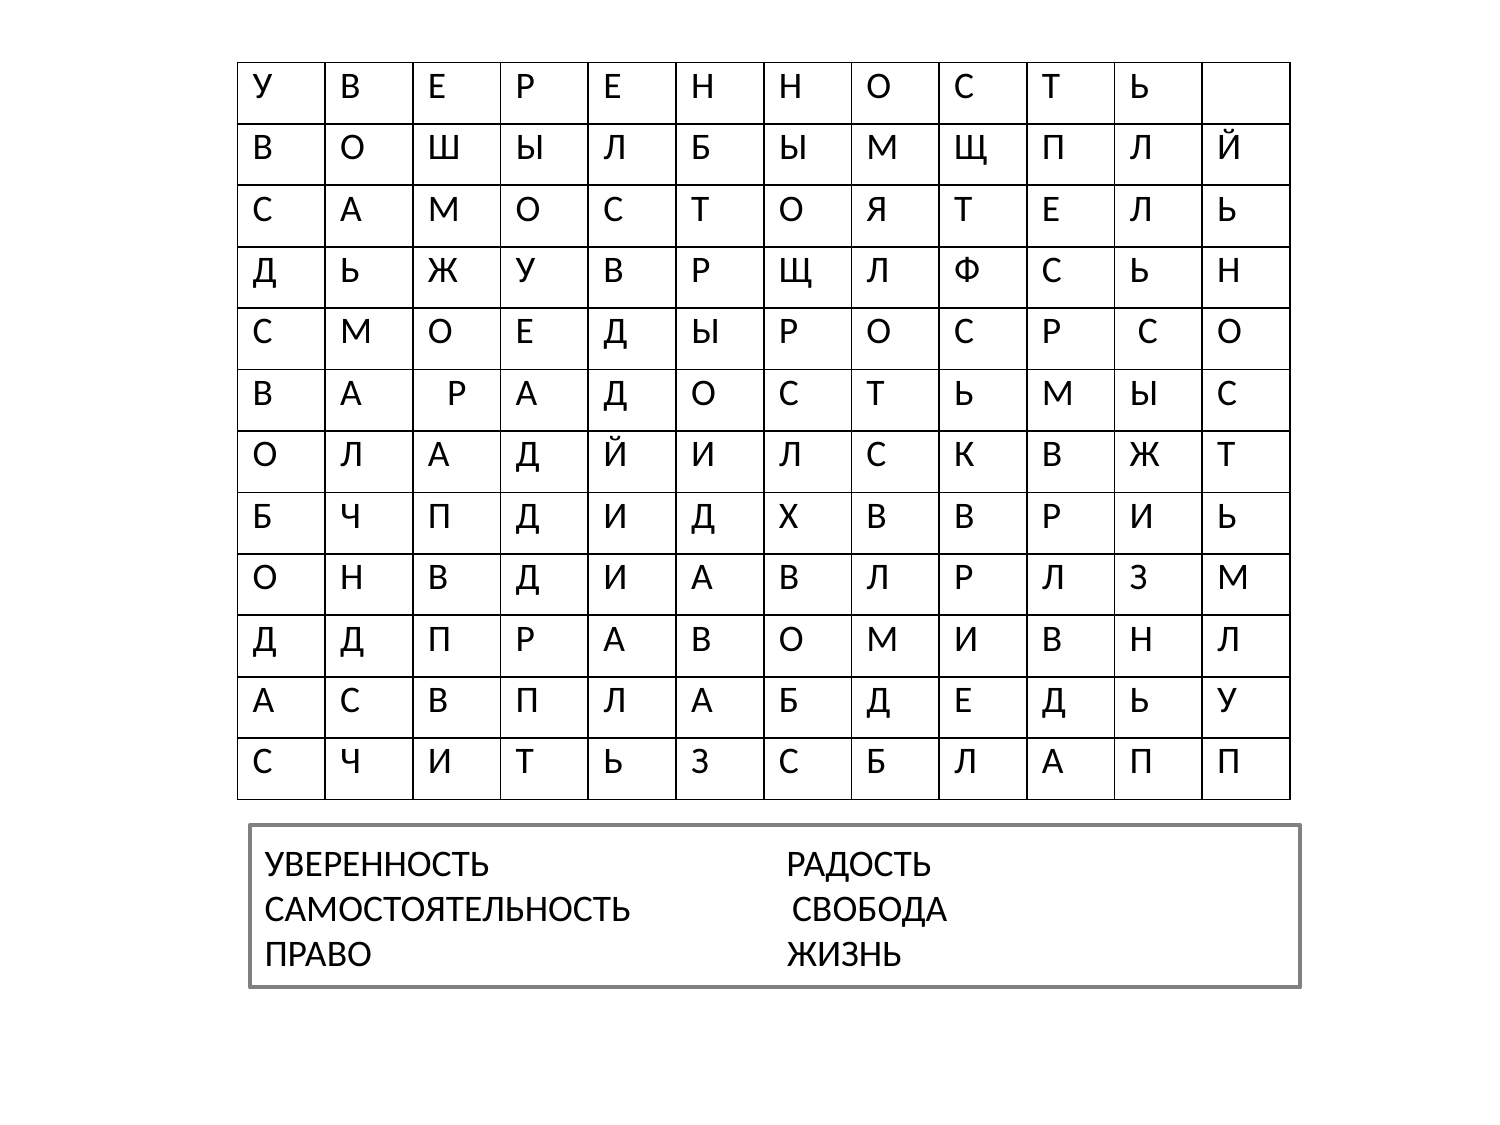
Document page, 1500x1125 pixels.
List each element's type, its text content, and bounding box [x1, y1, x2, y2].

table_cell Р [1028, 309, 1114, 369]
table_cell С [1115, 309, 1201, 369]
table_cell И [677, 432, 763, 492]
table_cell О [765, 186, 851, 246]
table_cell С [852, 432, 938, 492]
table_cell Л [1115, 186, 1201, 246]
table_cell Щ [940, 125, 1026, 184]
table_cell В [414, 555, 500, 614]
table_cell М [326, 309, 412, 369]
table_cell О [1203, 309, 1289, 369]
table_cell М [852, 125, 938, 184]
table_header Ь [1115, 63, 1201, 123]
table_cell Ь [589, 739, 675, 799]
table_cell В [1028, 432, 1114, 492]
table_cell Л [1115, 125, 1201, 184]
table_cell С [326, 678, 412, 737]
table_cell О [238, 432, 324, 492]
table_cell Л [852, 555, 938, 614]
table_cell Е [1028, 186, 1114, 246]
table_cell Р [1028, 493, 1114, 553]
table_cell Ы [501, 125, 587, 184]
table_cell Ь [940, 370, 1026, 430]
table_cell Д [238, 248, 324, 307]
table_cell С [1028, 248, 1114, 307]
table_cell И [1115, 493, 1201, 553]
table_cell В [852, 493, 938, 553]
table_cell О [326, 125, 412, 184]
table_cell Л [852, 248, 938, 307]
table_cell Т [940, 186, 1026, 246]
table_cell С [940, 309, 1026, 369]
table_cell Е [501, 309, 587, 369]
table_cell З [1115, 555, 1201, 614]
table_cell С [1203, 370, 1289, 430]
table_cell С [238, 186, 324, 246]
table_cell Р [765, 309, 851, 369]
table_cell Ш [414, 125, 500, 184]
table_cell У [1203, 678, 1289, 737]
table_cell Ж [414, 248, 500, 307]
table_cell Ч [326, 493, 412, 553]
table_cell А [1028, 739, 1114, 799]
table_cell П [1028, 125, 1114, 184]
table_cell А [677, 678, 763, 737]
table_cell И [589, 555, 675, 614]
table_cell О [765, 616, 851, 676]
table_cell И [589, 493, 675, 553]
table_cell Л [765, 432, 851, 492]
table_cell Т [501, 739, 587, 799]
table_cell В [238, 370, 324, 430]
table_cell А [414, 432, 500, 492]
table_cell Р [501, 616, 587, 676]
table_cell У [501, 248, 587, 307]
table_cell А [238, 678, 324, 737]
table_header В [326, 63, 412, 123]
table_cell А [326, 186, 412, 246]
table_cell О [501, 186, 587, 246]
table_cell Ы [1115, 370, 1201, 430]
table_cell Й [1203, 125, 1289, 184]
table_cell Ы [765, 125, 851, 184]
table_cell Ч [326, 739, 412, 799]
table_cell Р [940, 555, 1026, 614]
table_cell А [501, 370, 587, 430]
table_cell Л [326, 432, 412, 492]
text_box УВЕРЕННОСТЬ РАДОСТЬ САМОСТОЯТЕЛЬНОСТЬ СВОБОДА ПРАВО ЖИЗНЬ [248, 823, 1302, 989]
table_cell М [852, 616, 938, 676]
table_cell Б [677, 125, 763, 184]
table_cell С [238, 309, 324, 369]
table_header Е [414, 63, 500, 123]
table_cell Д [326, 616, 412, 676]
table_cell А [589, 616, 675, 676]
table_cell А [677, 555, 763, 614]
table_cell С [589, 186, 675, 246]
table_cell М [414, 186, 500, 246]
table_cell М [1203, 555, 1289, 614]
table_header Н [765, 63, 851, 123]
table_cell А [326, 370, 412, 430]
table_cell Ь [1115, 678, 1201, 737]
table_cell Щ [765, 248, 851, 307]
table_cell И [940, 616, 1026, 676]
table_cell Л [1028, 555, 1114, 614]
table_cell Д [501, 432, 587, 492]
table_cell Ь [1203, 186, 1289, 246]
table_cell Й [589, 432, 675, 492]
table_cell Н [326, 555, 412, 614]
table_cell В [238, 125, 324, 184]
table_header Р [501, 63, 587, 123]
table_cell Т [1203, 432, 1289, 492]
table_cell Д [501, 493, 587, 553]
table_cell Д [238, 616, 324, 676]
table_cell П [414, 493, 500, 553]
table_cell Д [677, 493, 763, 553]
table_cell Л [589, 125, 675, 184]
table_cell Ж [1115, 432, 1201, 492]
table_cell Л [1203, 616, 1289, 676]
table_cell П [1115, 739, 1201, 799]
table_cell С [765, 370, 851, 430]
table_cell П [1203, 739, 1289, 799]
table_cell Д [589, 370, 675, 430]
table_header У [238, 63, 324, 123]
table_cell Ь [1115, 248, 1201, 307]
table_cell И [414, 739, 500, 799]
table_cell Ь [1203, 493, 1289, 553]
table_cell Р [677, 248, 763, 307]
table_cell Б [765, 678, 851, 737]
table_header О [852, 63, 938, 123]
table_cell Н [1203, 248, 1289, 307]
table_cell М [1028, 370, 1114, 430]
table_cell Т [677, 186, 763, 246]
table_cell В [1028, 616, 1114, 676]
table_header Н [677, 63, 763, 123]
table_cell Д [852, 678, 938, 737]
table_cell Н [1115, 616, 1201, 676]
table_cell Ф [940, 248, 1026, 307]
table_cell З [677, 739, 763, 799]
table_cell О [677, 370, 763, 430]
table_header С [940, 63, 1026, 123]
table_cell Ь [326, 248, 412, 307]
table_cell Д [1028, 678, 1114, 737]
table_cell О [414, 309, 500, 369]
table_cell О [852, 309, 938, 369]
table_header [1203, 63, 1289, 123]
table_cell Р [414, 370, 500, 430]
table_cell Я [852, 186, 938, 246]
table_cell О [238, 555, 324, 614]
table_cell Е [940, 678, 1026, 737]
table_cell В [589, 248, 675, 307]
table_cell К [940, 432, 1026, 492]
table_cell В [414, 678, 500, 737]
table_header Т [1028, 63, 1114, 123]
table_cell Д [501, 555, 587, 614]
table_header Е [589, 63, 675, 123]
table_cell П [414, 616, 500, 676]
table_cell В [940, 493, 1026, 553]
table_cell Ы [677, 309, 763, 369]
table_cell В [765, 555, 851, 614]
table_cell Х [765, 493, 851, 553]
table_cell Л [589, 678, 675, 737]
table_cell Б [852, 739, 938, 799]
table_cell С [238, 739, 324, 799]
table_cell Л [940, 739, 1026, 799]
table_cell Д [589, 309, 675, 369]
table_cell Б [238, 493, 324, 553]
table_cell Т [852, 370, 938, 430]
table_cell С [765, 739, 851, 799]
table_cell В [677, 616, 763, 676]
table_cell П [501, 678, 587, 737]
